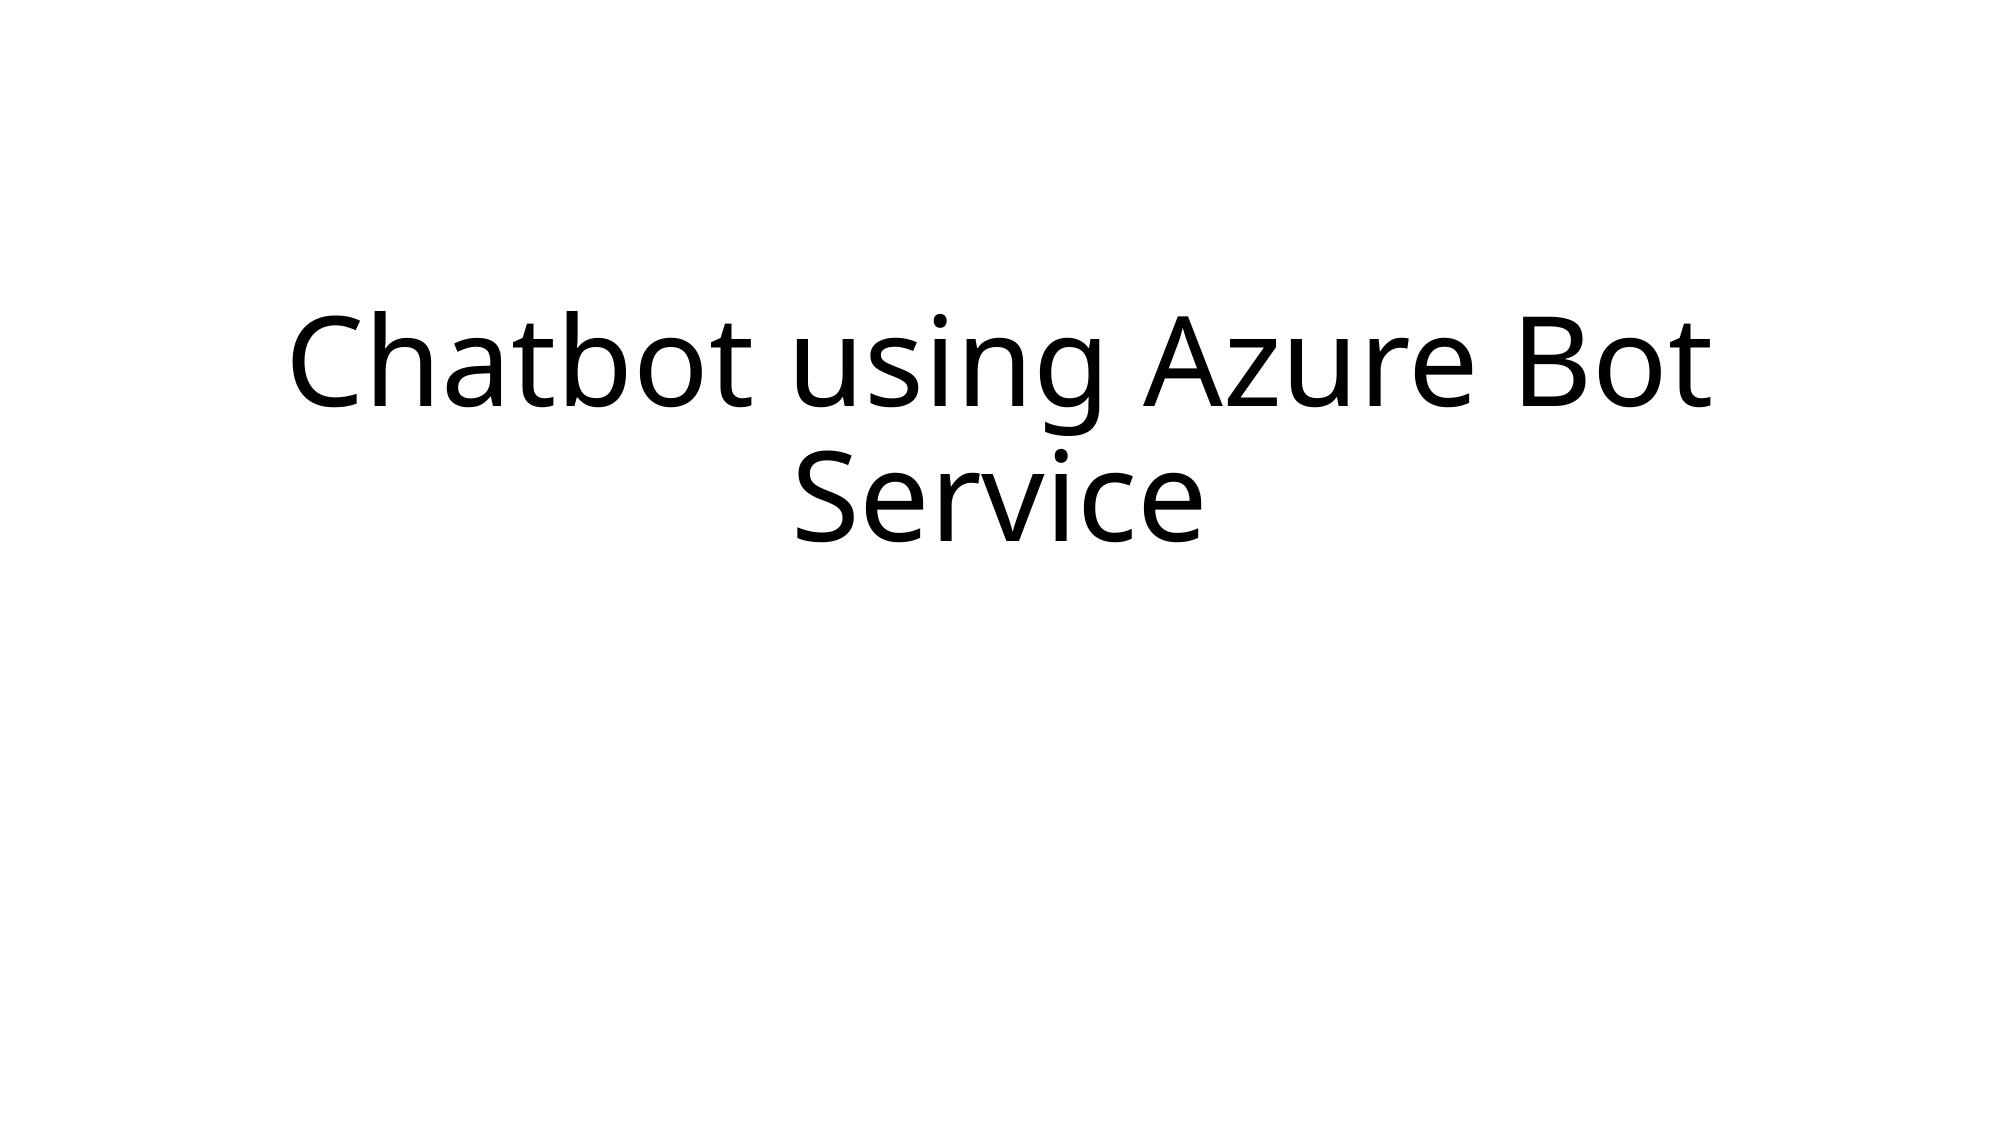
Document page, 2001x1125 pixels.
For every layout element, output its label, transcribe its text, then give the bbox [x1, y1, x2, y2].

title Chatbot using Azure Bot Service [249, 184, 1750, 576]
